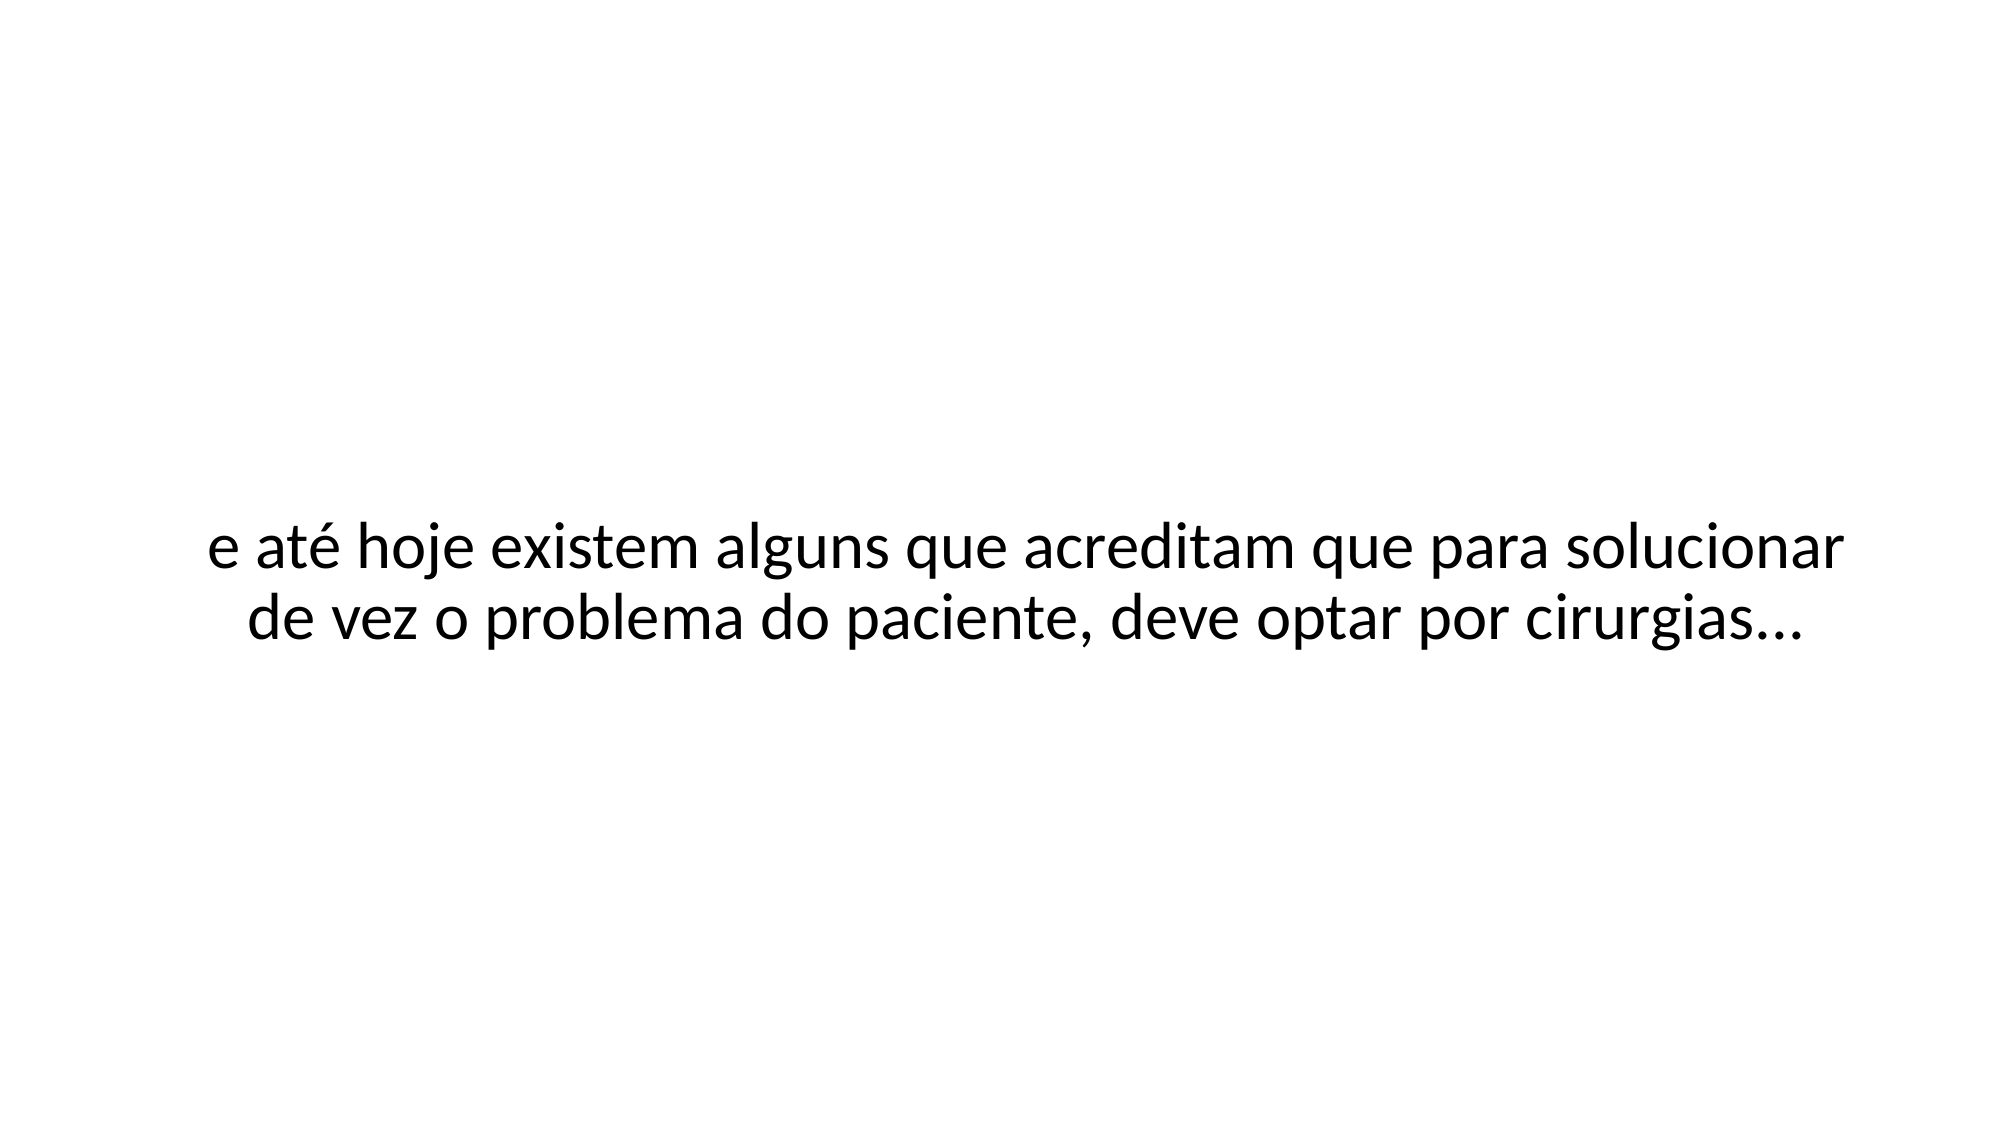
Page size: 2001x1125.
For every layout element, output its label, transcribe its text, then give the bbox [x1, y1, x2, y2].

list e até hoje existem alguns que acreditam que para solucionar de vez o problema do paciente, deve optar por cirurgias... [178, 502, 1875, 801]
